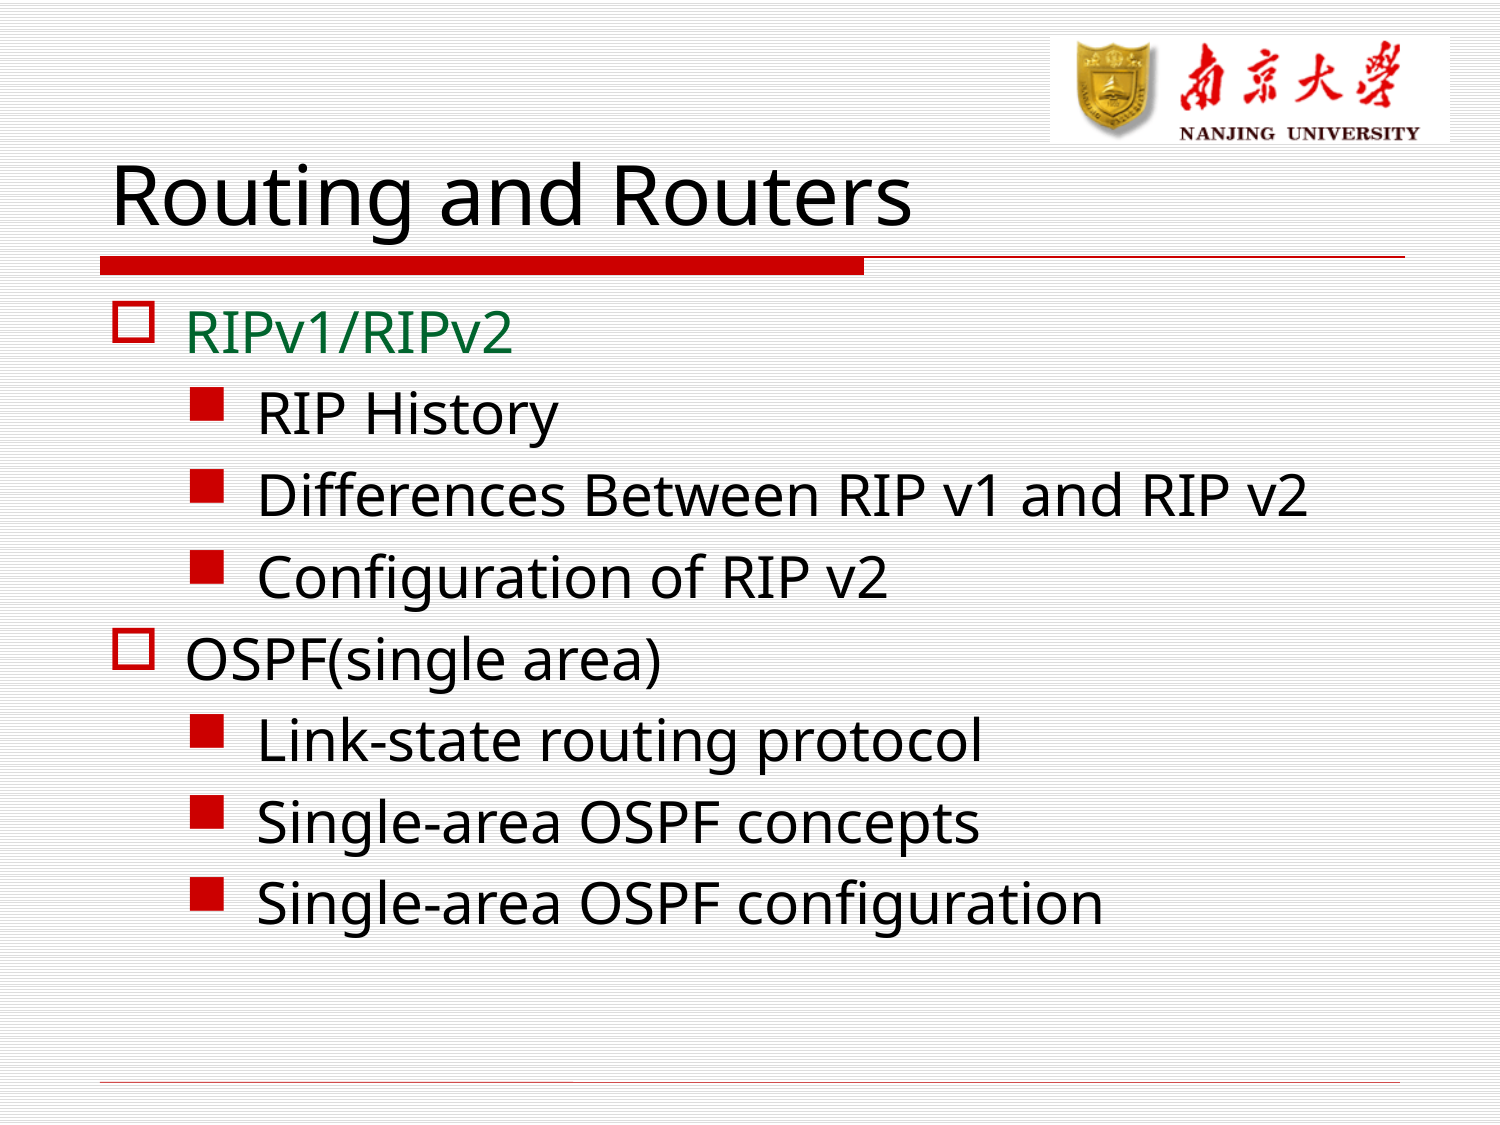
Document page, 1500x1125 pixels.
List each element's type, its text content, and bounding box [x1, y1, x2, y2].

text_box RIPv1/RIPv2 RIP History Differences Between RIP v1 and RIP v2 Configuration of RIP v2 OSPF(single area) Link-state routing protocol Single-area OSPF concepts Single-area OSPF configuration [92, 287, 1477, 988]
title Routing and Routers [94, 50, 1407, 250]
picture [1050, 37, 1450, 143]
